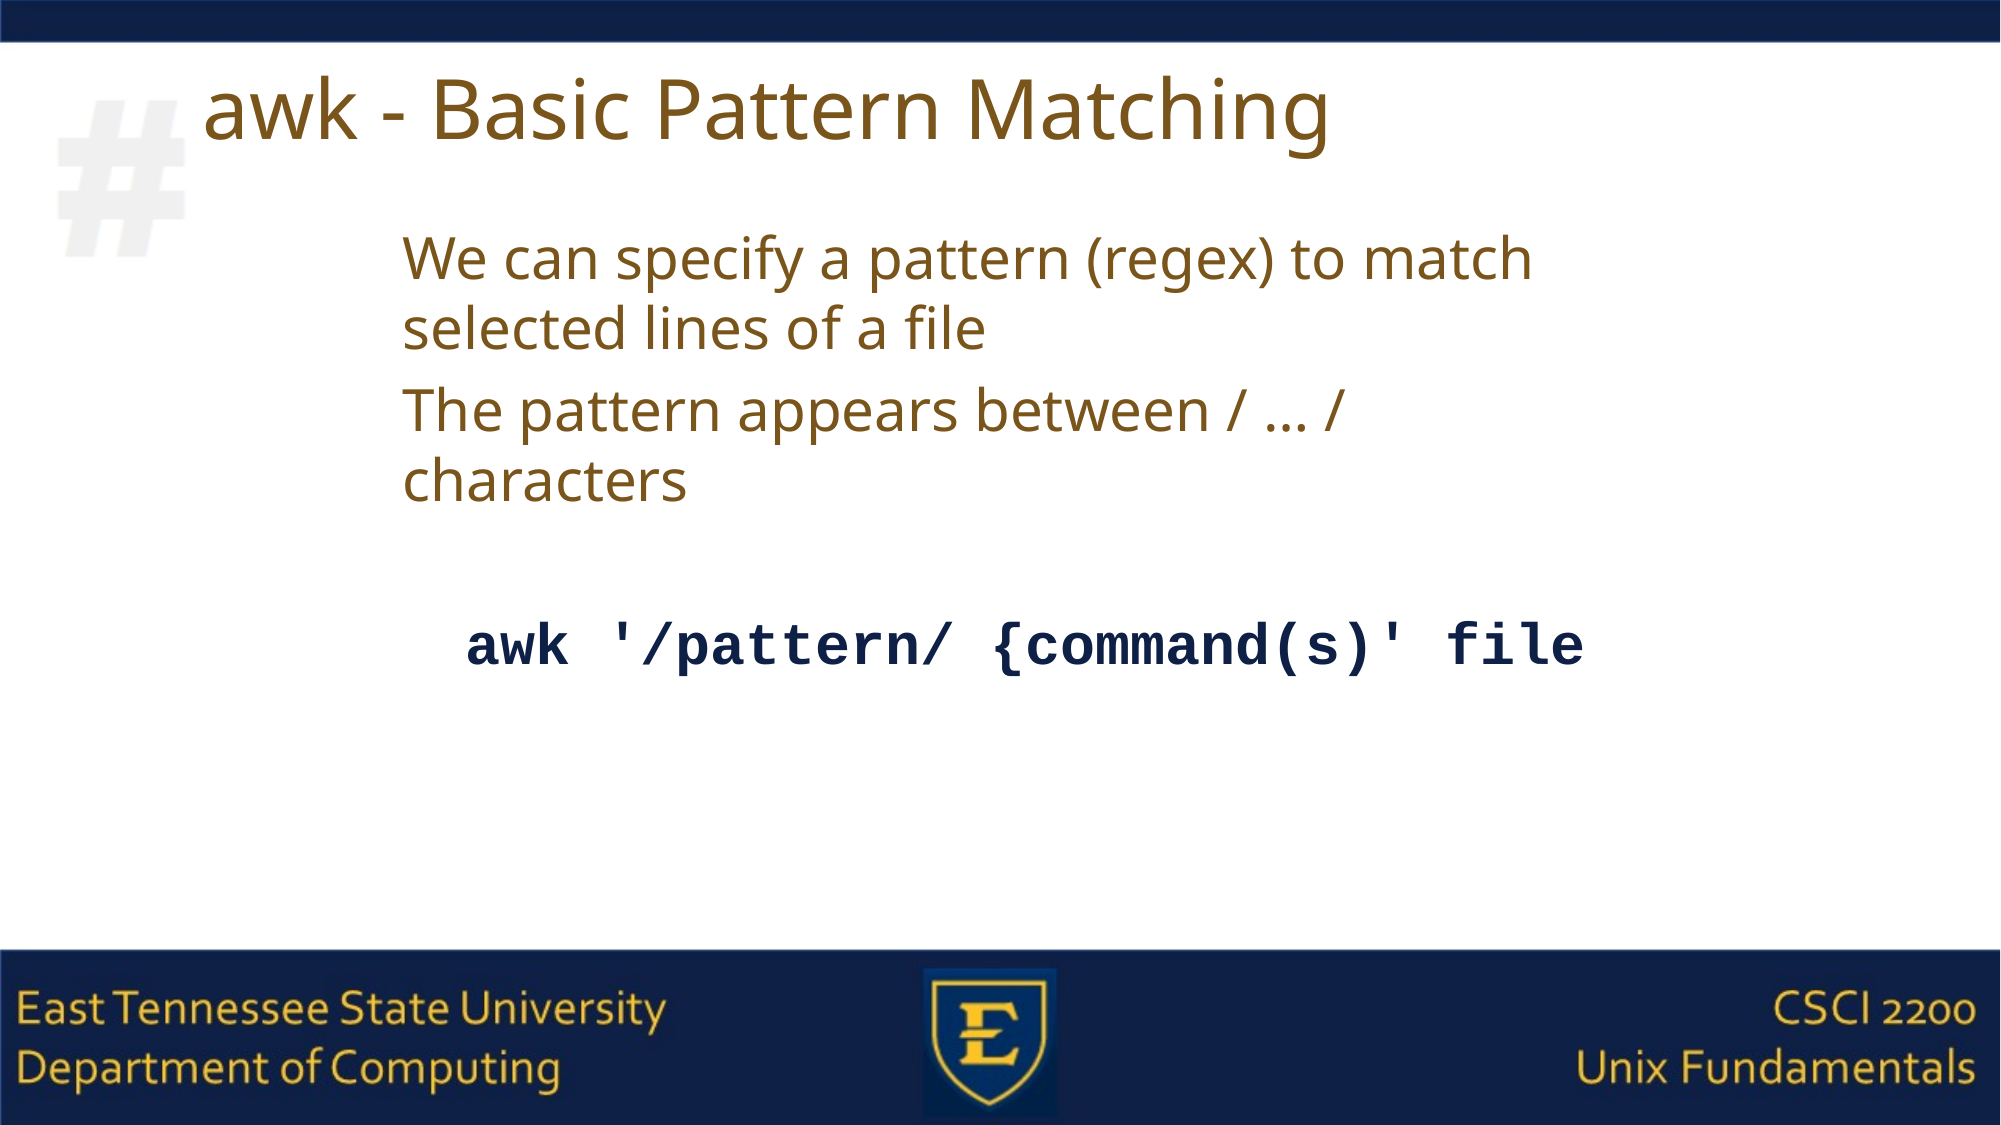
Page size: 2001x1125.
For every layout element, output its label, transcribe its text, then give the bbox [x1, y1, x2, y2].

list We can specify a pattern (regex) to match selected lines of a file The pattern appears between / … / characters awk '/pattern/ {command(s)' file [387, 213, 1663, 939]
picture [0, 0, 2001, 1125]
title awk - Basic Pattern Matching [187, 41, 1538, 172]
